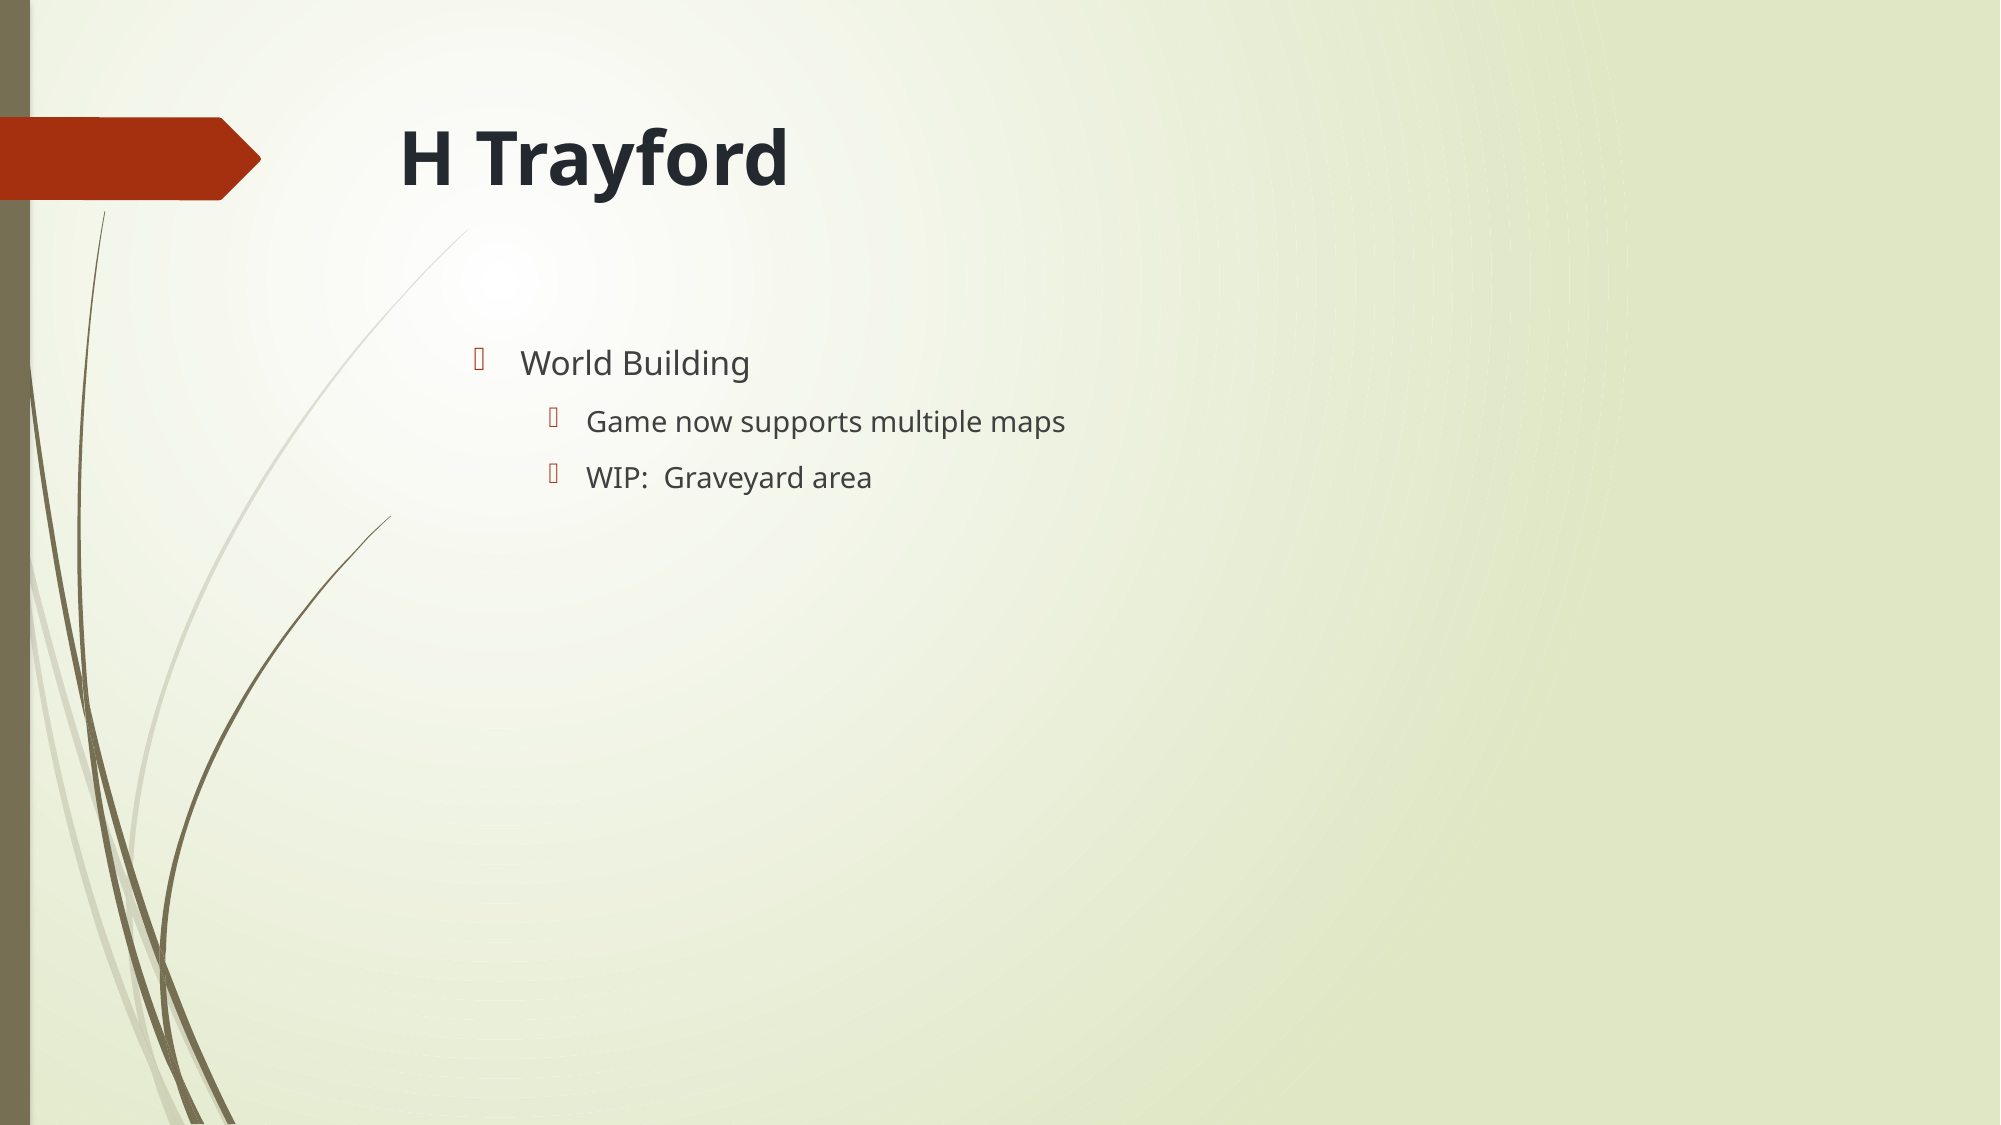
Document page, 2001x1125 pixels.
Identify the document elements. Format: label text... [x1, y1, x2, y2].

title H Trayford [383, 102, 1888, 313]
list World Building Game now supports multiple maps WIP: Graveyard area [383, 335, 1846, 987]
